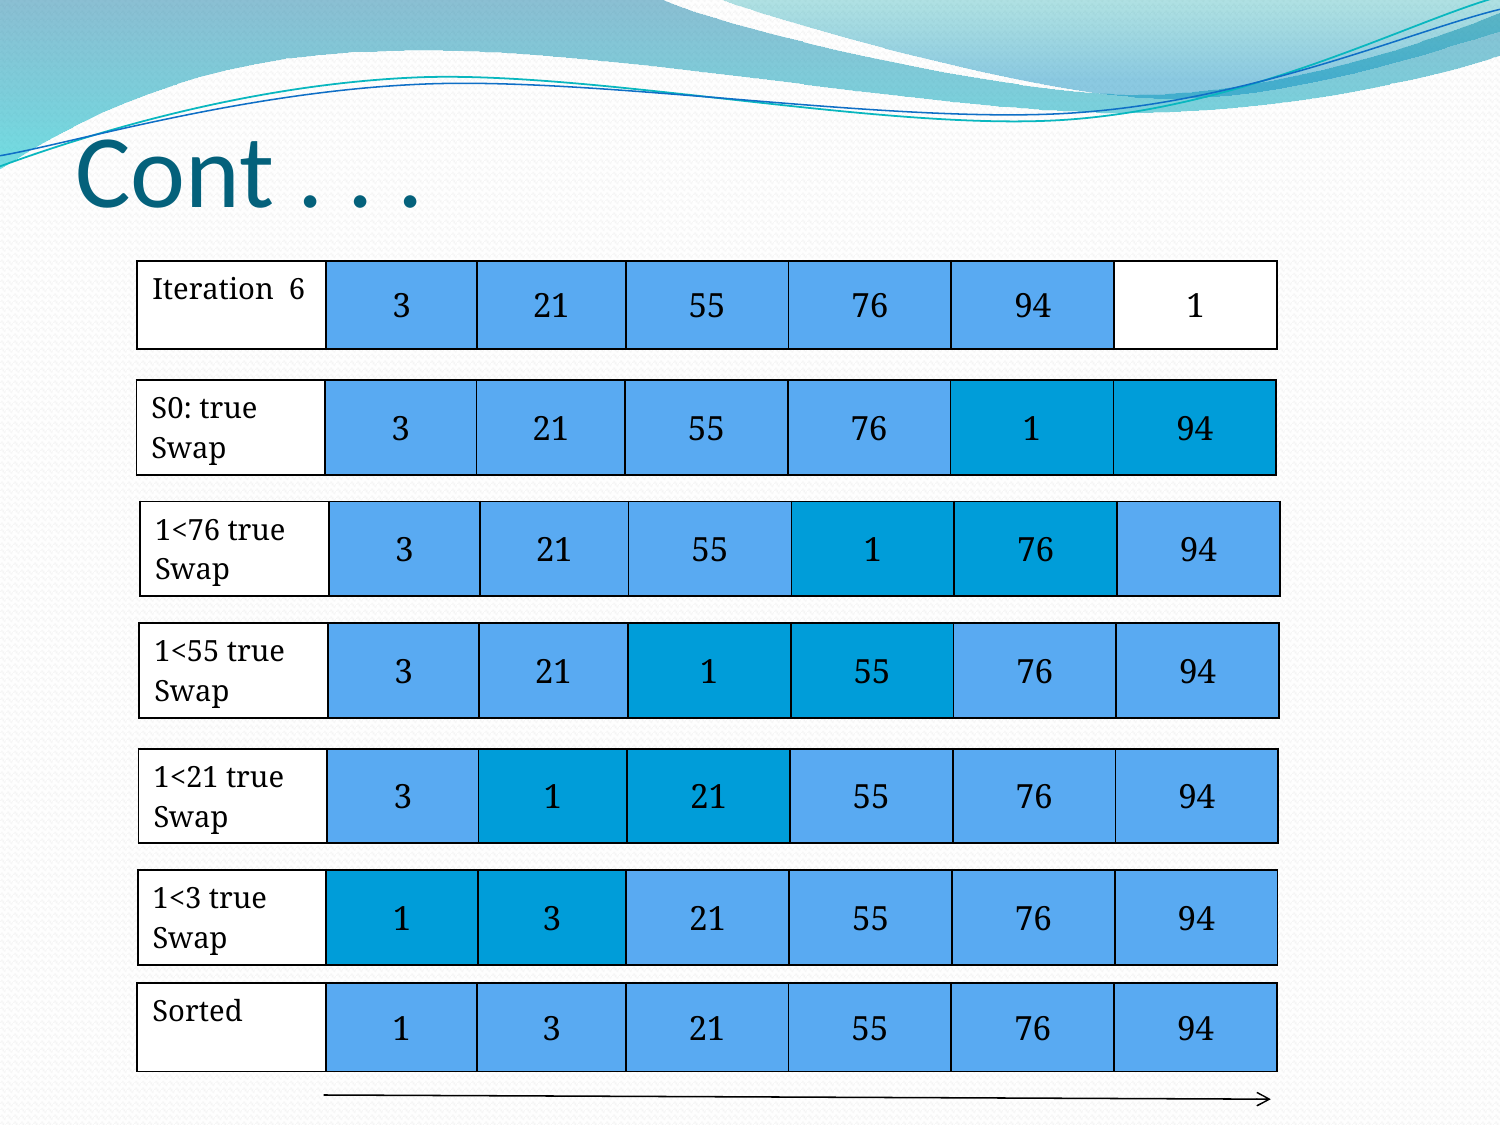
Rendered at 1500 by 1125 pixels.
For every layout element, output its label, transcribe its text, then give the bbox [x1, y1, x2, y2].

table_header 76 [789, 381, 950, 474]
table_header 76 [952, 984, 1113, 1071]
table_header 1 [479, 750, 626, 842]
table_header 55 [627, 262, 788, 348]
table_header 3 [478, 984, 625, 1071]
table_header 3 [329, 624, 478, 717]
table_header 94 [1118, 502, 1279, 595]
table_header 3 [479, 871, 625, 964]
table_header 1 [327, 871, 477, 964]
table_header 55 [629, 502, 791, 595]
table_header 3 [330, 502, 479, 595]
table_header 94 [1115, 984, 1276, 1071]
table_header Iteration 6 [138, 262, 325, 348]
table_header 21 [478, 262, 625, 348]
table_header 76 [954, 750, 1115, 842]
table_header Sorted [138, 984, 325, 1071]
table_header 3 [326, 381, 476, 474]
table_header 1<3 true Swap [139, 871, 325, 964]
table_header 1 [792, 502, 953, 595]
table_header 76 [954, 624, 1115, 717]
table_header 76 [789, 262, 950, 348]
table_header 76 [953, 871, 1114, 964]
table_header 55 [789, 984, 950, 1071]
table_header 21 [477, 381, 624, 474]
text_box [323, 1094, 1271, 1100]
table_header 55 [792, 624, 953, 717]
table_header S0: true Swap [137, 381, 324, 474]
table_header 94 [1117, 624, 1278, 717]
table_header 76 [955, 502, 1116, 595]
table_header 1 [629, 624, 790, 717]
table_header 21 [627, 871, 788, 964]
table_header 1<21 true Swap [139, 750, 326, 842]
table_header 1 [951, 381, 1113, 474]
table_header 94 [1114, 381, 1275, 474]
table_header 21 [480, 624, 627, 717]
table_header 3 [328, 750, 478, 842]
table_header 55 [790, 871, 951, 964]
table_header 55 [626, 381, 787, 474]
table_header 1<55 true Swap [140, 624, 327, 717]
title Cont . . . [75, 40, 1438, 228]
table_header 94 [1116, 871, 1277, 964]
table_header 94 [952, 262, 1113, 348]
table_header 1<76 true Swap [141, 502, 328, 595]
table_header 1 [327, 984, 476, 1071]
table_header 21 [627, 984, 788, 1071]
table_header 21 [481, 502, 628, 595]
table_header 55 [791, 750, 952, 842]
table_header 3 [327, 262, 476, 348]
table_header 1 [1115, 262, 1276, 348]
table_header 94 [1116, 750, 1277, 842]
table_header 21 [628, 750, 789, 842]
